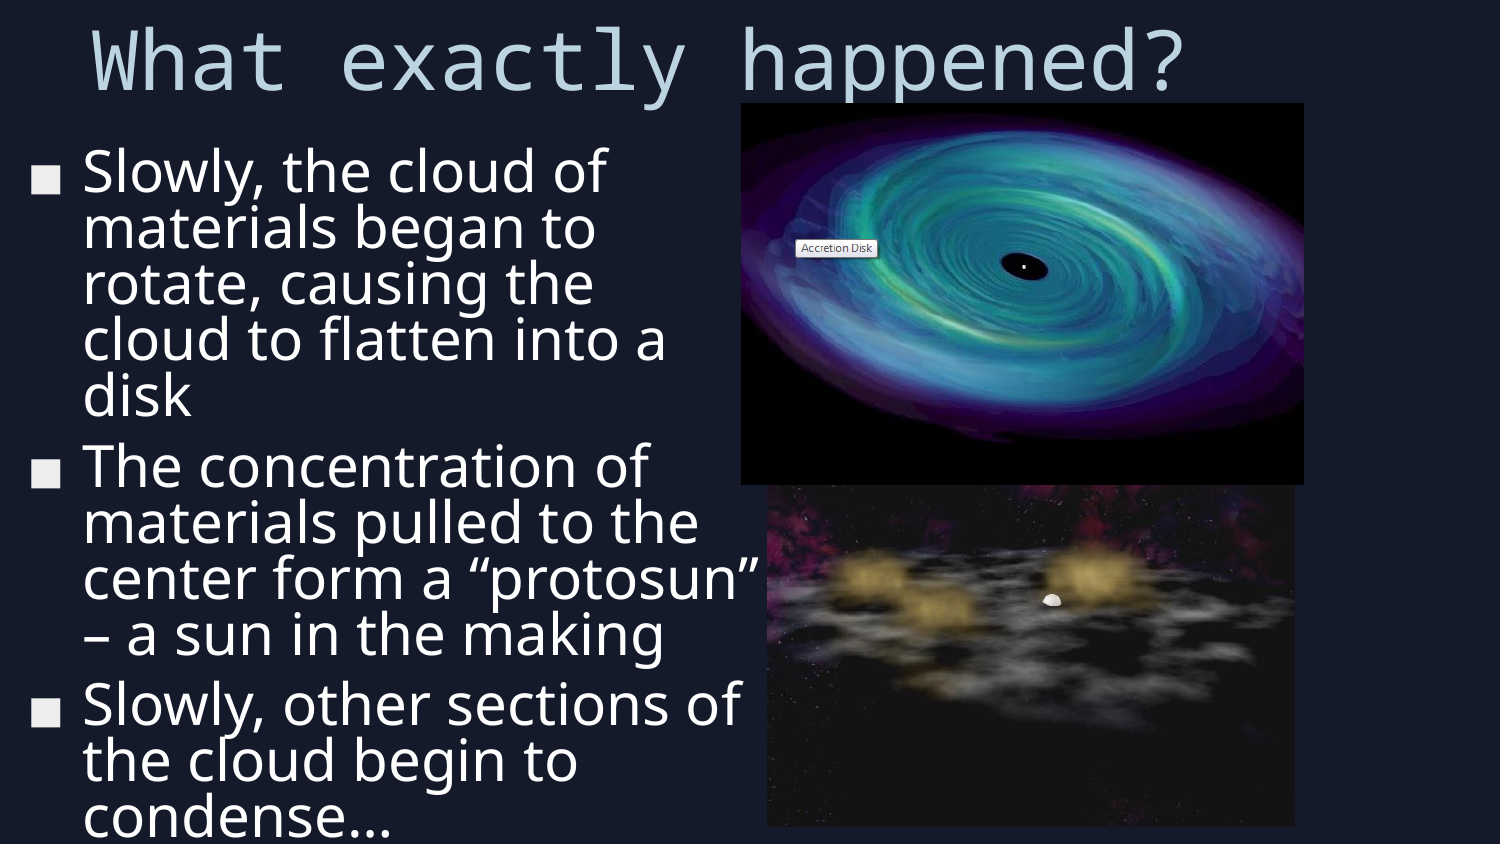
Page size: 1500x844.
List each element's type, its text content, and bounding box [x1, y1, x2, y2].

title What exactly happened? [75, 0, 1425, 141]
list Slowly, the cloud of materials began to rotate, causing the cloud to flatten into a disk The concentration of materials pulled to the center form a “protosun” – a sun in the making Slowly, other sections of the cloud begin to condense… [0, 140, 762, 788]
picture [741, 103, 1305, 827]
